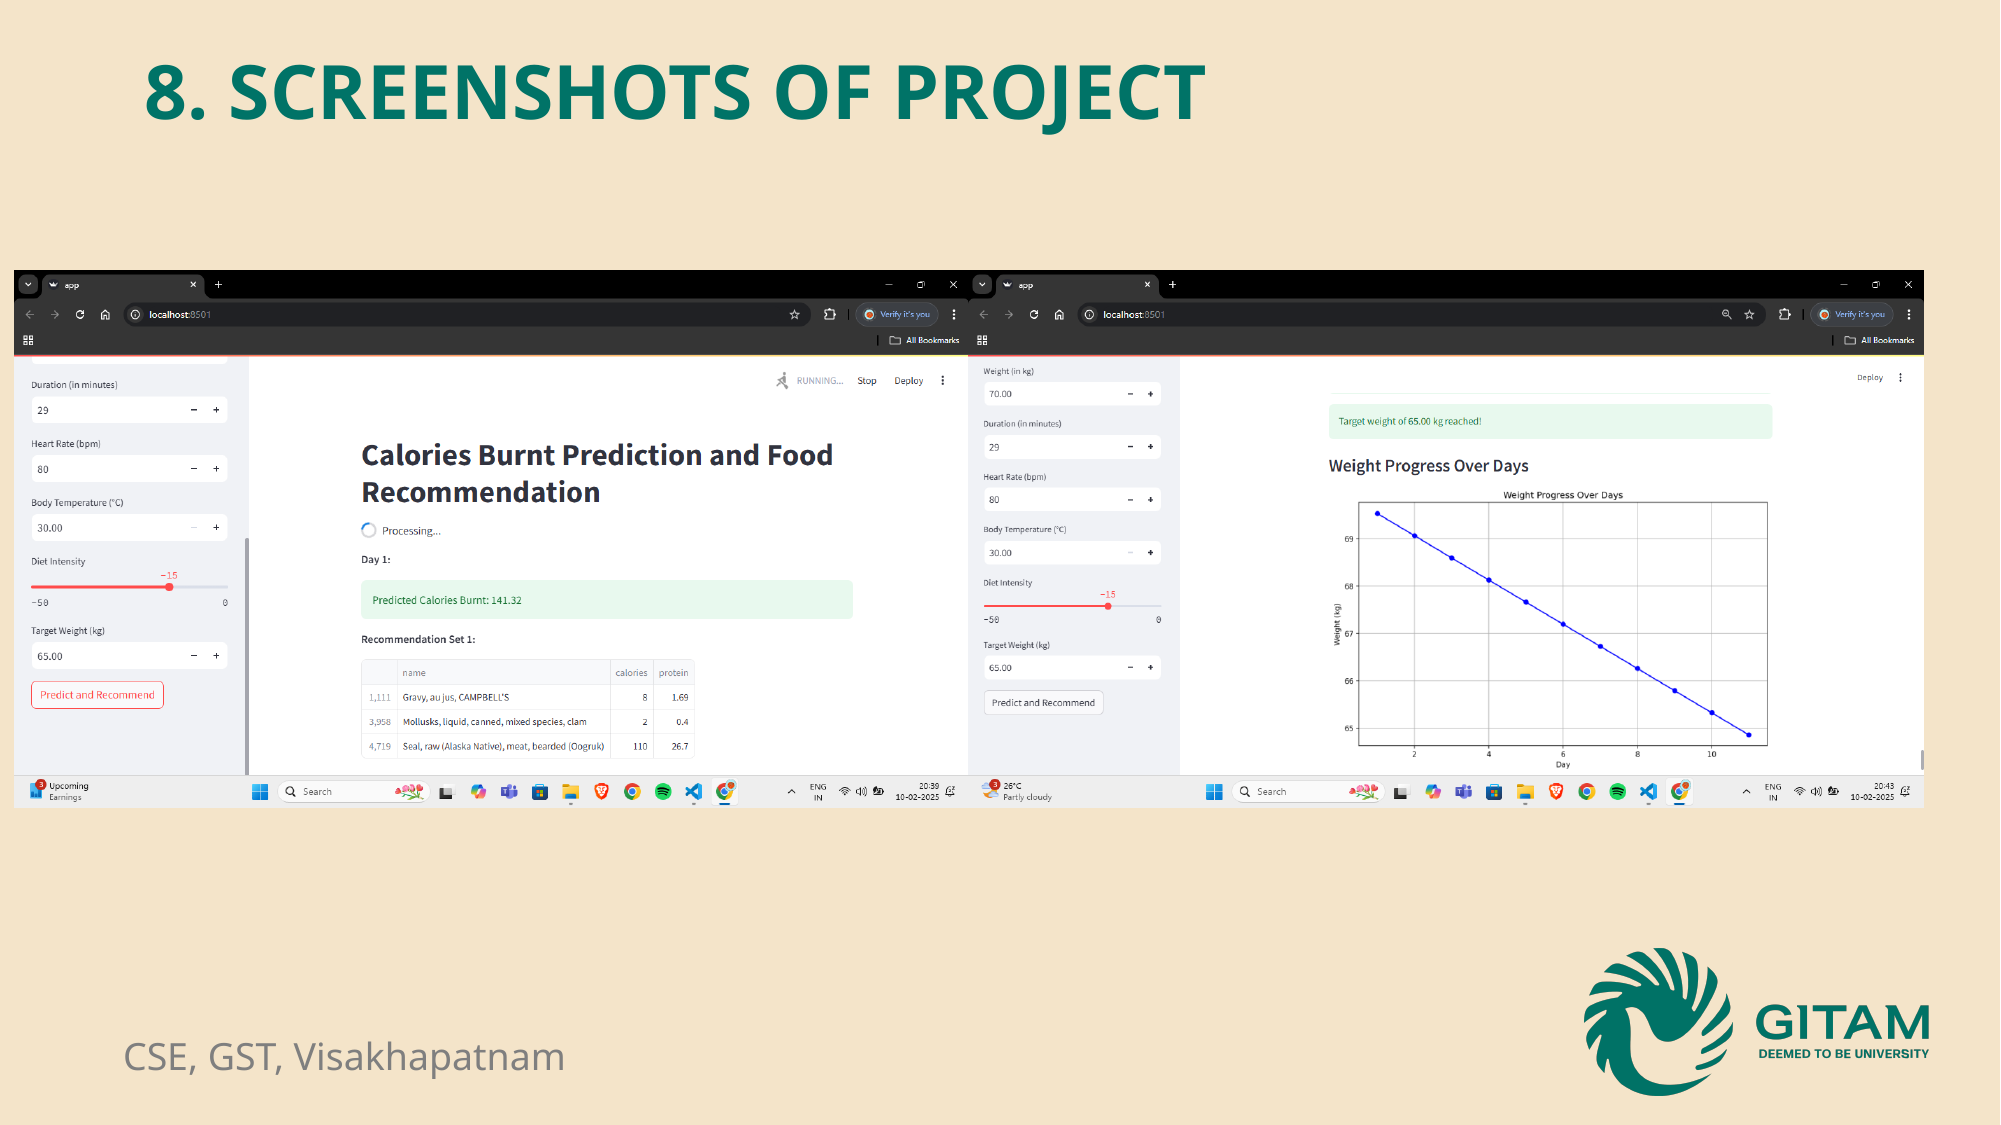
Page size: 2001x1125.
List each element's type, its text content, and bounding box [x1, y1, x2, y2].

picture [1584, 947, 1929, 1096]
picture [13, 269, 1924, 808]
text_box 8. SCREENSHOTS OF PROJECT [54, 37, 1447, 142]
text_box CSE, GST, Visakhapatnam [108, 1025, 894, 1086]
